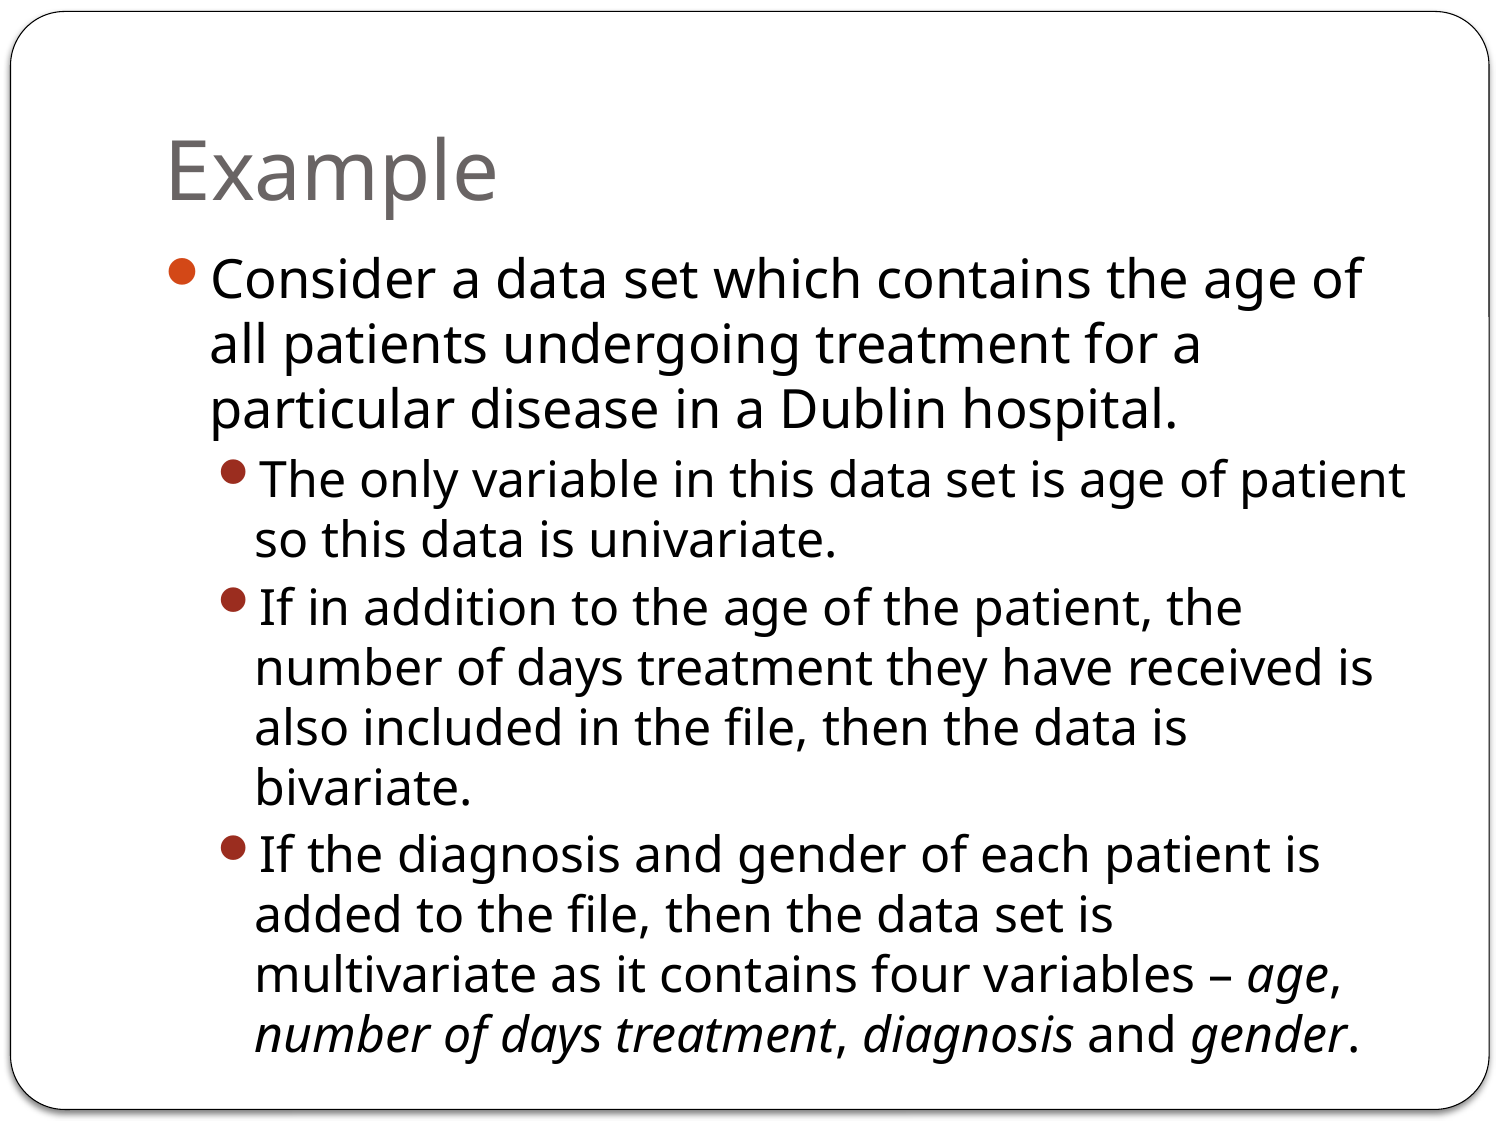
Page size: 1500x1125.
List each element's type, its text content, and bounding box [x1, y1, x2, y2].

title Example [150, 45, 1425, 233]
list Consider a data set which contains the age of all patients undergoing treatment for a particular disease in a Dublin hospital. The only variable in this data set is age of patient so this data is univariate. If in addition to the age of the patient, the number of days treatment they have received is also included in the file, then the data is bivariate. If the diagnosis and gender of each patient is added to the file, then the data set is multivariate as it contains four variables – age, number of days treatment, diagnosis and gender. [150, 237, 1425, 988]
